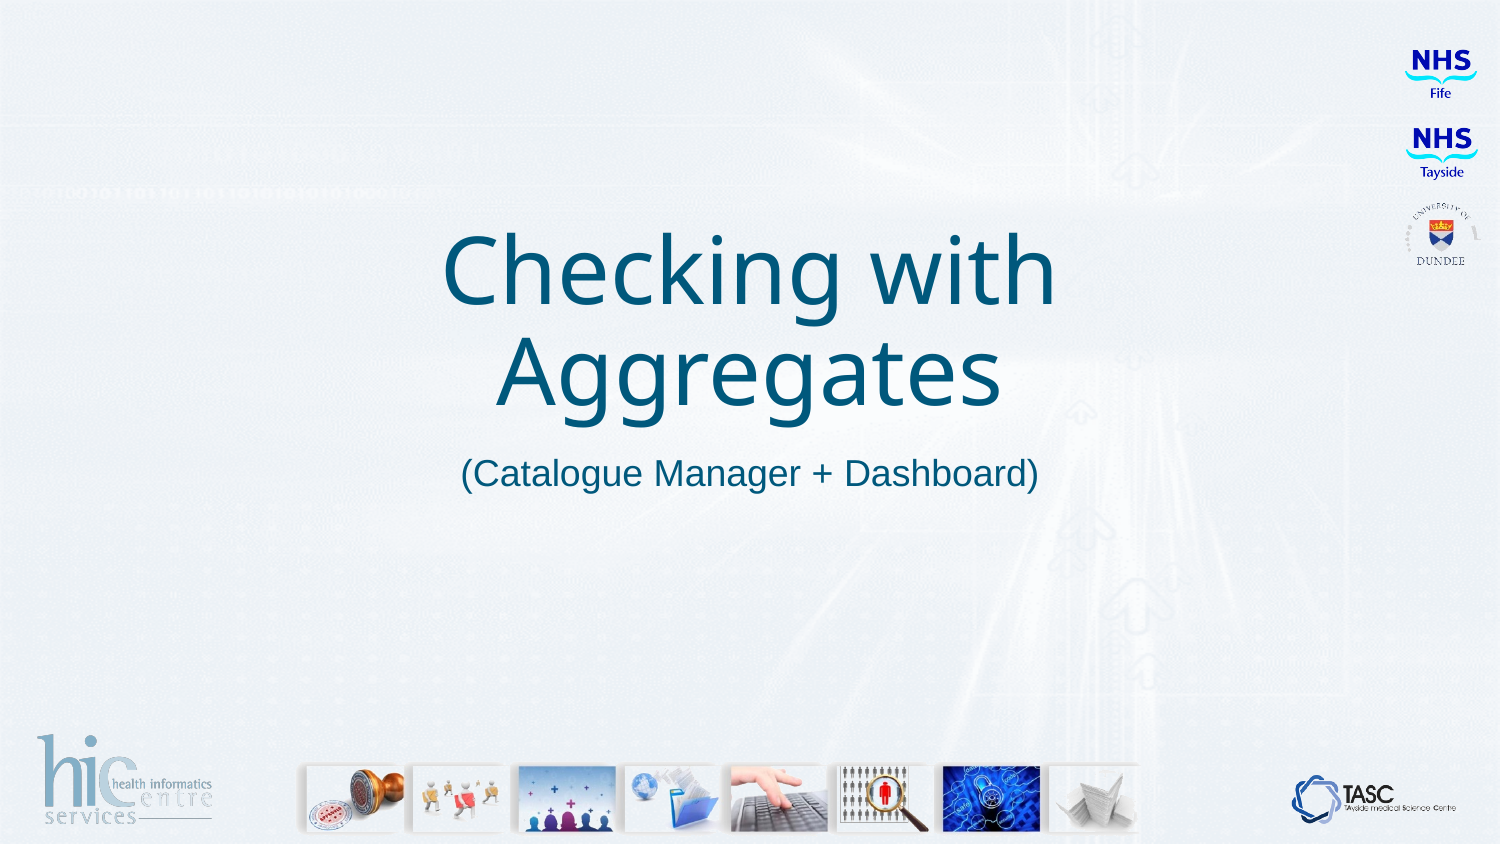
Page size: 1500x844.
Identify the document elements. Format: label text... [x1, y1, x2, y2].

subtitle (Catalogue Manager + Dashboard) [187, 443, 1313, 647]
picture [1405, 203, 1481, 266]
picture [1290, 772, 1464, 828]
picture [287, 753, 1150, 843]
title Checking with Aggregates [187, 138, 1313, 432]
picture [1402, 36, 1481, 190]
